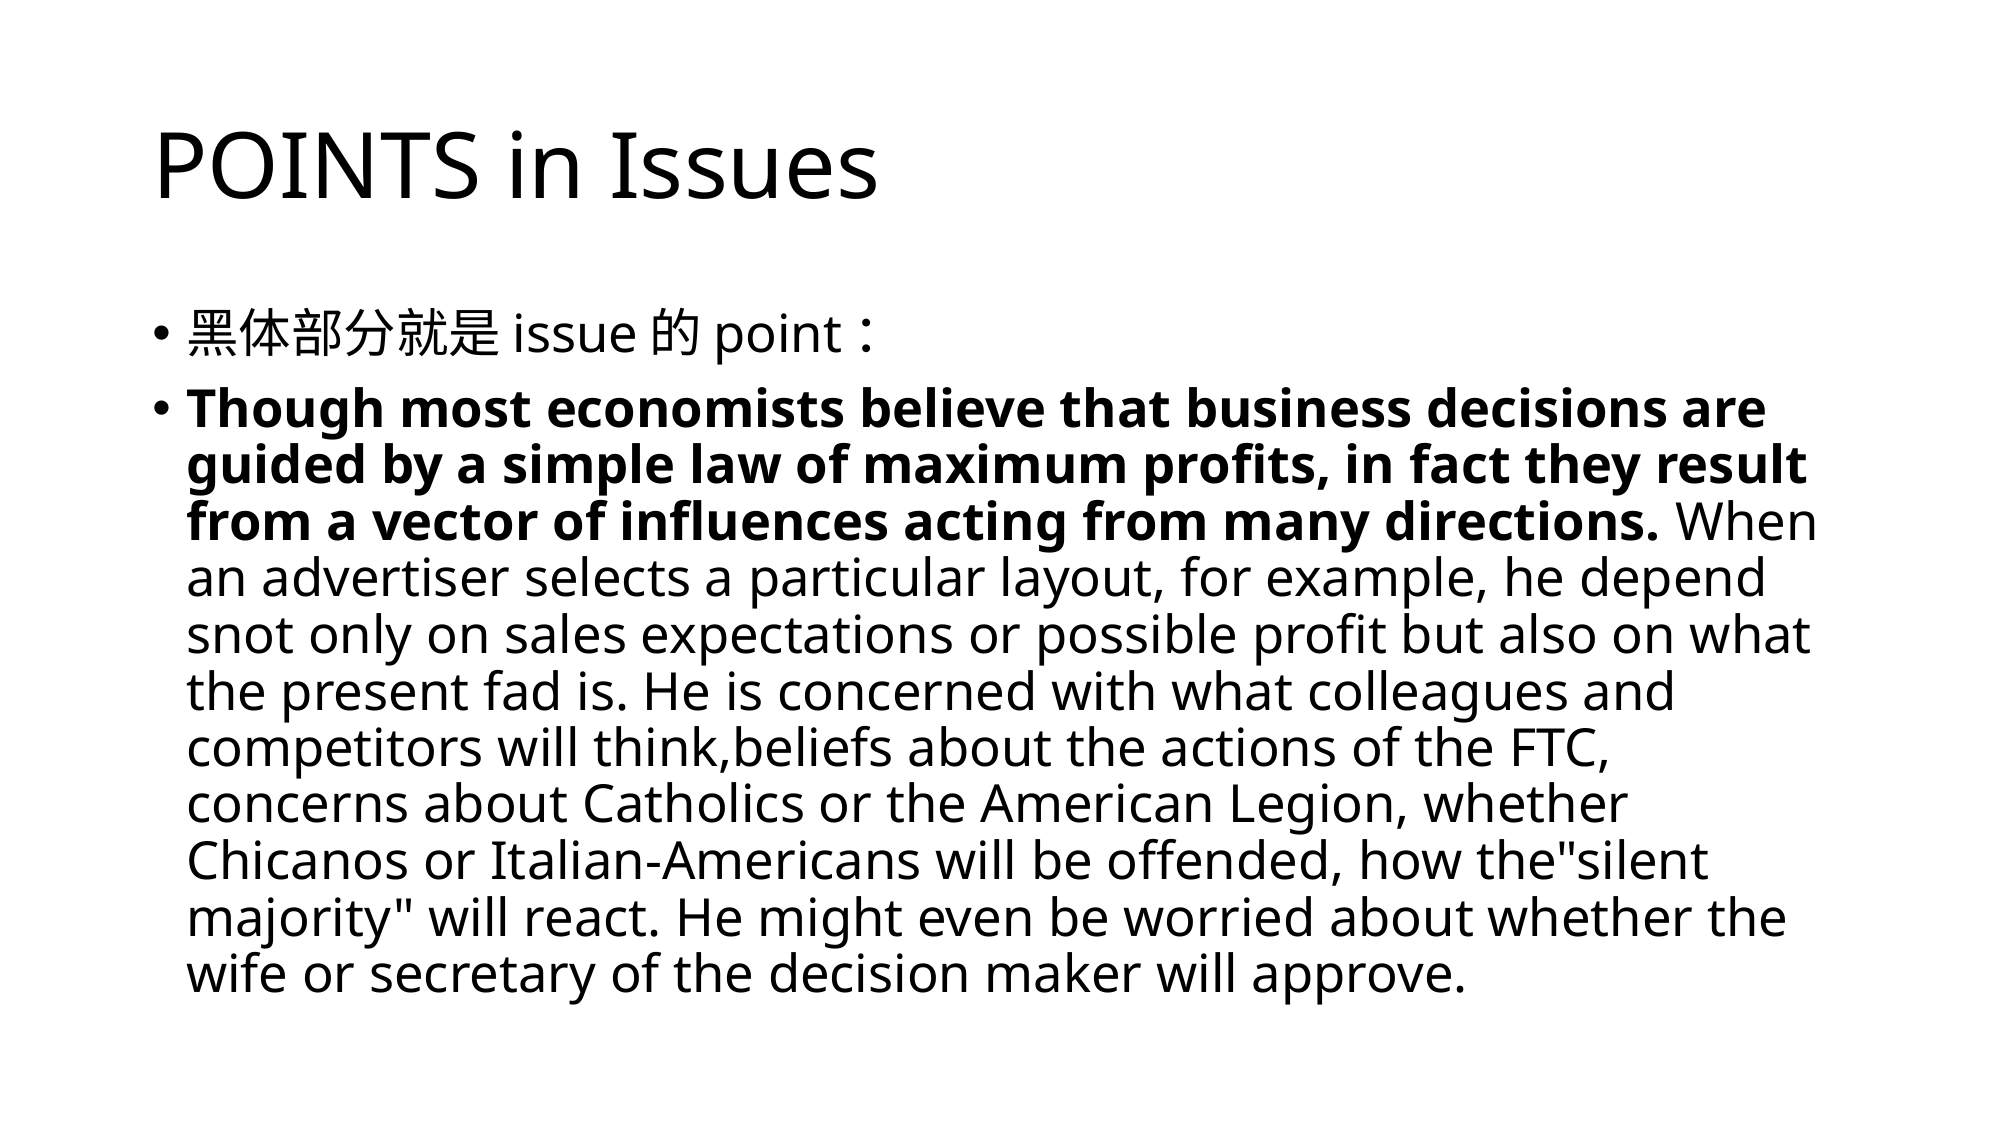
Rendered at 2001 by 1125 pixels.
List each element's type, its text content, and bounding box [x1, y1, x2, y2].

list 黑体部分就是issue的point： Though most economists believe that business decisions are guided by a simple law of maximum profits, in fact they result from a vector of influences acting from many directions. When an advertiser selects a particular layout, for example, he depend snot only on sales expectations or possible profit but also on what the present fad is. He is concerned with what colleagues and competitors will think,beliefs about the actions of the FTC, concerns about Catholics or the American Legion, whether Chicanos or Italian-Americans will be offended, how the"silent majority" will react. He might even be worried about whether the wife or secretary of the decision maker will approve. [137, 299, 1863, 1014]
title POINTS in Issues [137, 59, 1863, 278]
